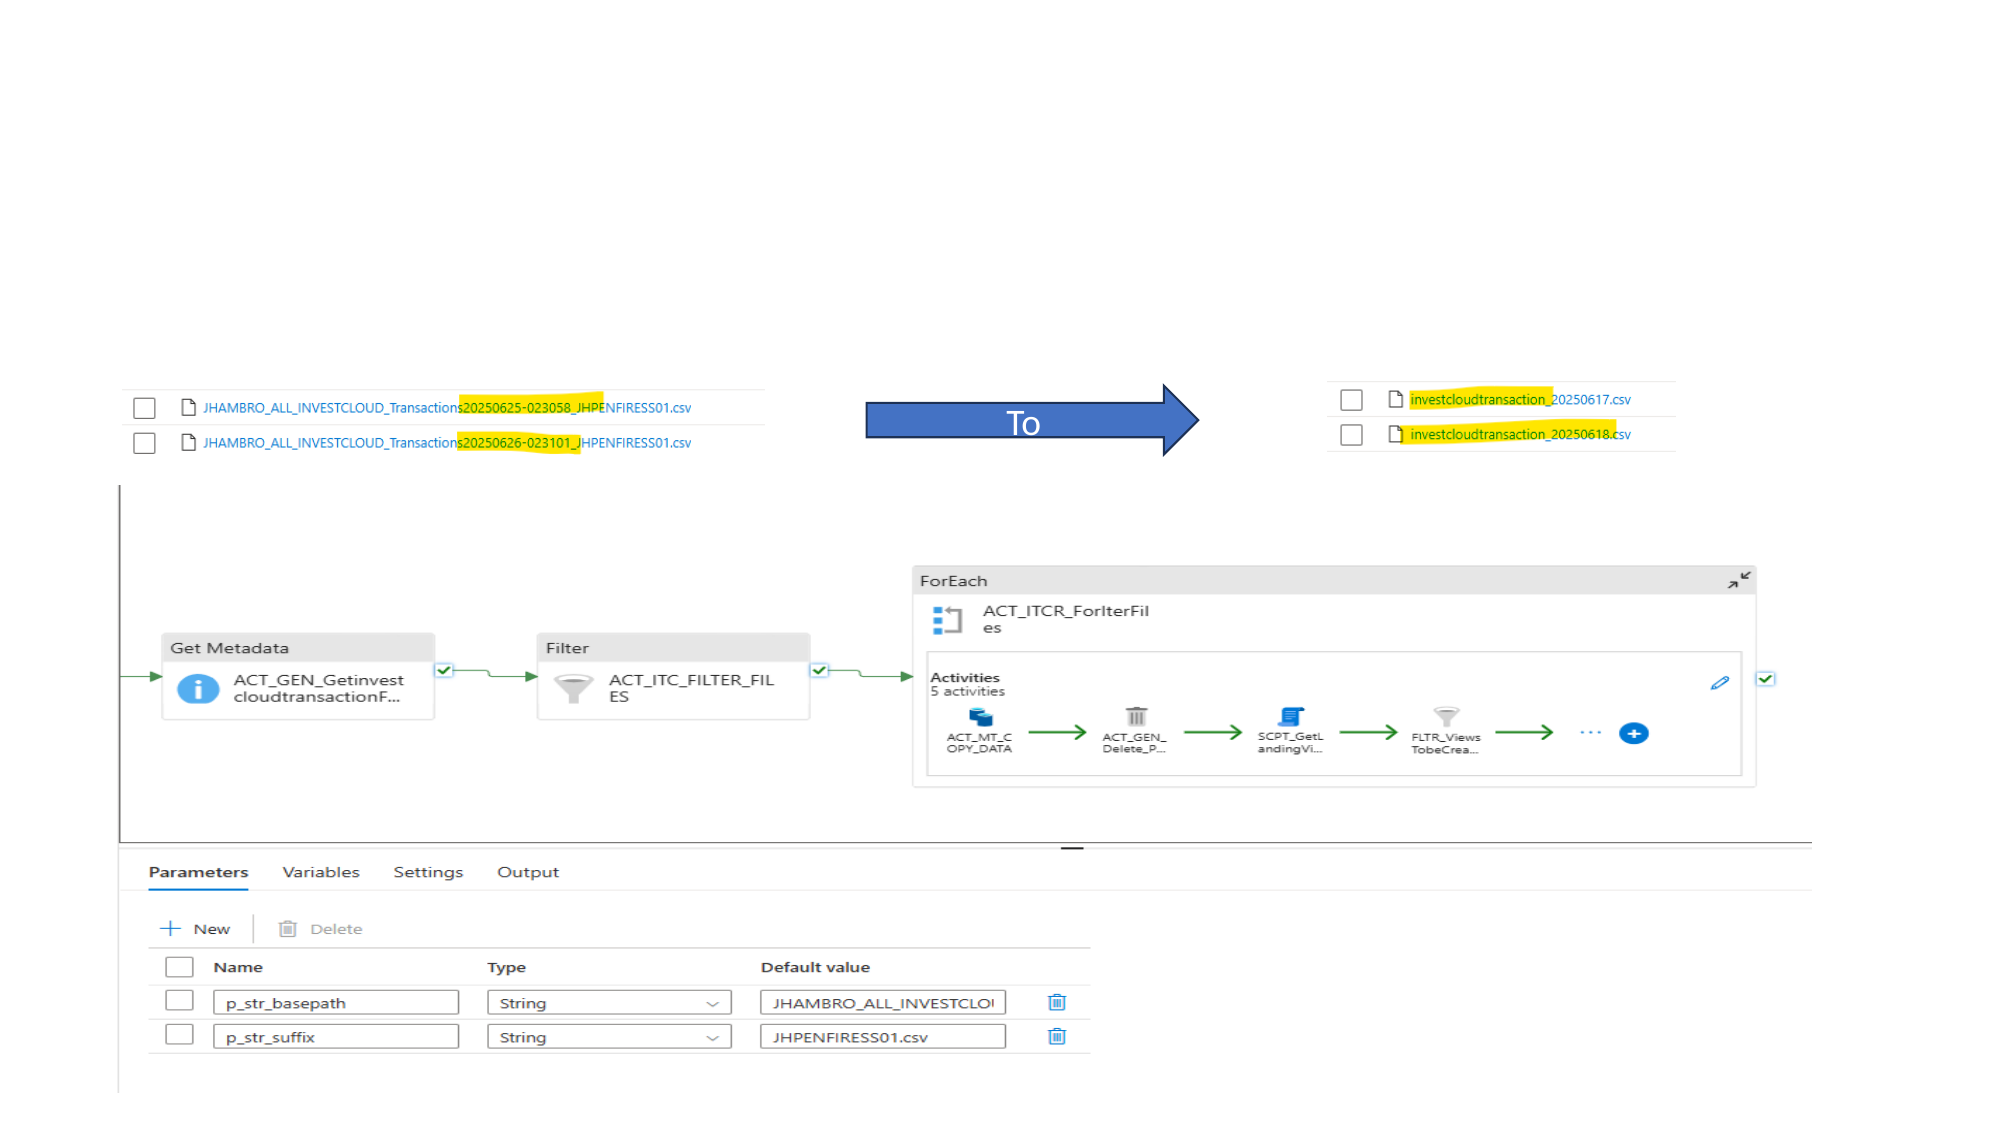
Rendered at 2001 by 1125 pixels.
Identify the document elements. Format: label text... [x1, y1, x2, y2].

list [122, 385, 765, 455]
picture [115, 485, 1812, 1093]
text_box To [865, 383, 1200, 457]
picture [1327, 379, 1676, 453]
